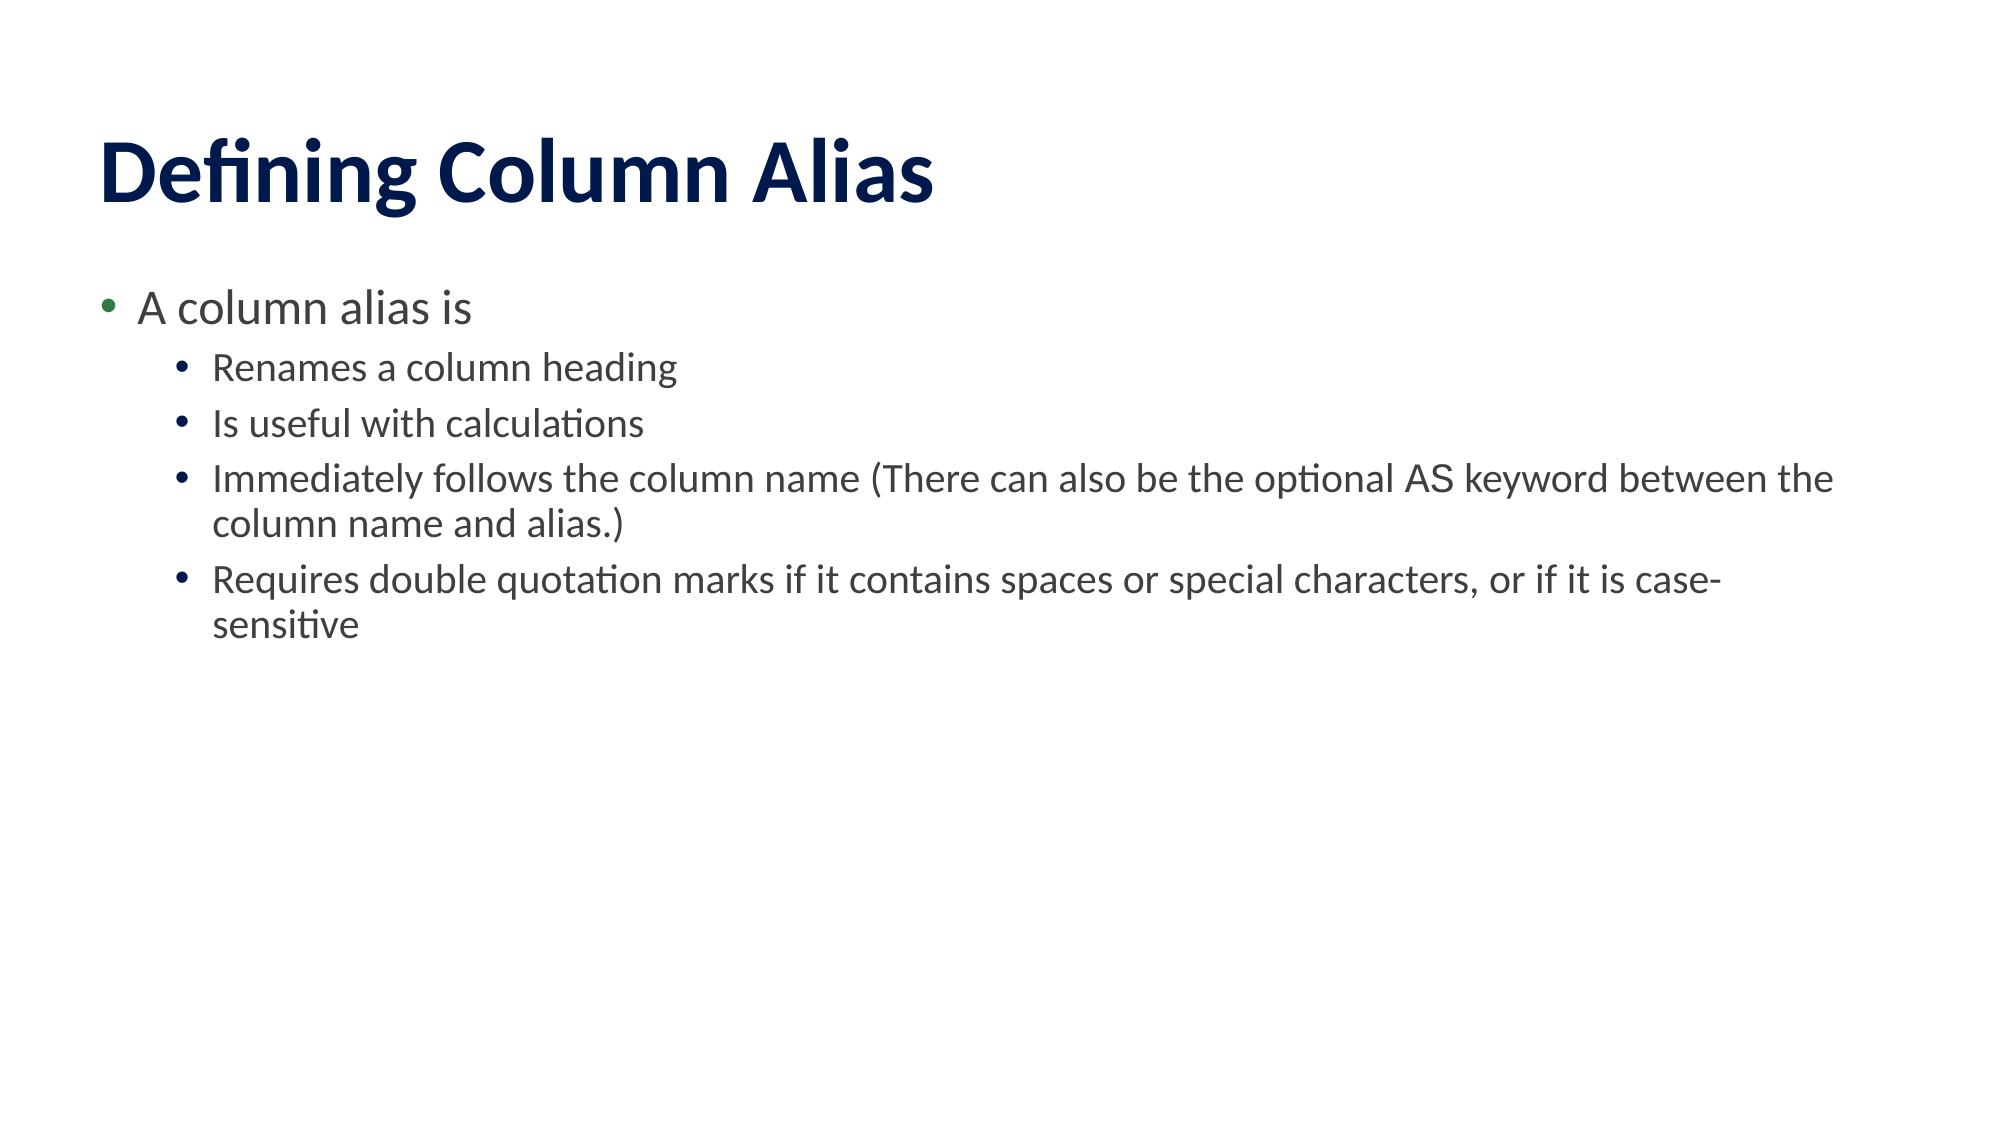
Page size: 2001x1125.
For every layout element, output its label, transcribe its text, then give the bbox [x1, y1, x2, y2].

text_box A column alias is Renames a column heading Is useful with calculations Immediately follows the column name (There can also be the optional AS keyword between the column name and alias.) Requires double quotation marks if it contains spaces or special characters, or if it is case-sensitive [85, 274, 1863, 1014]
title Defining Column Alias [85, 34, 1863, 223]
